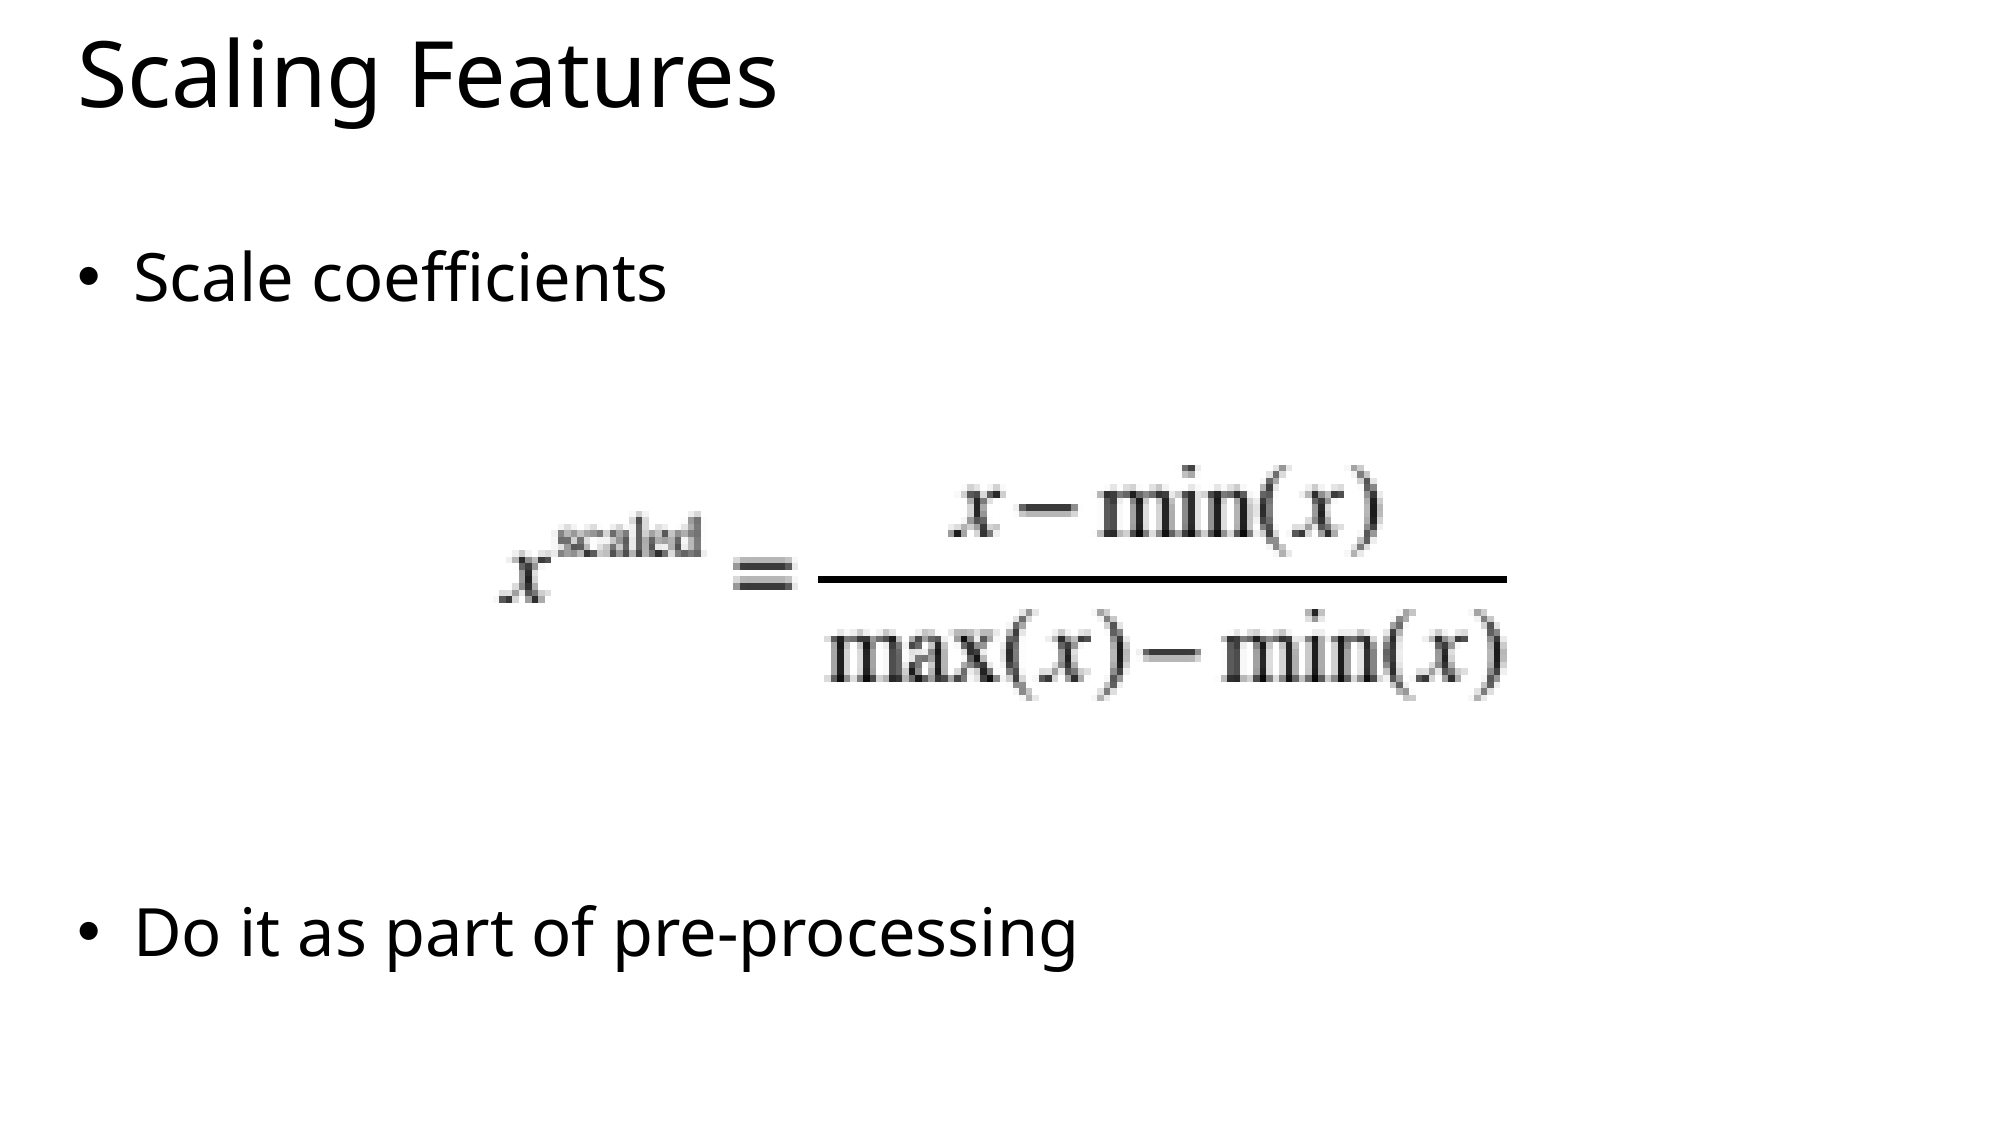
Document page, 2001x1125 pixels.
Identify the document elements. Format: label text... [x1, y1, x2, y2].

list Scale coefficients Do it as part of pre-processing [62, 227, 1953, 367]
title Scaling Features [62, 29, 1953, 205]
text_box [487, 438, 1521, 722]
